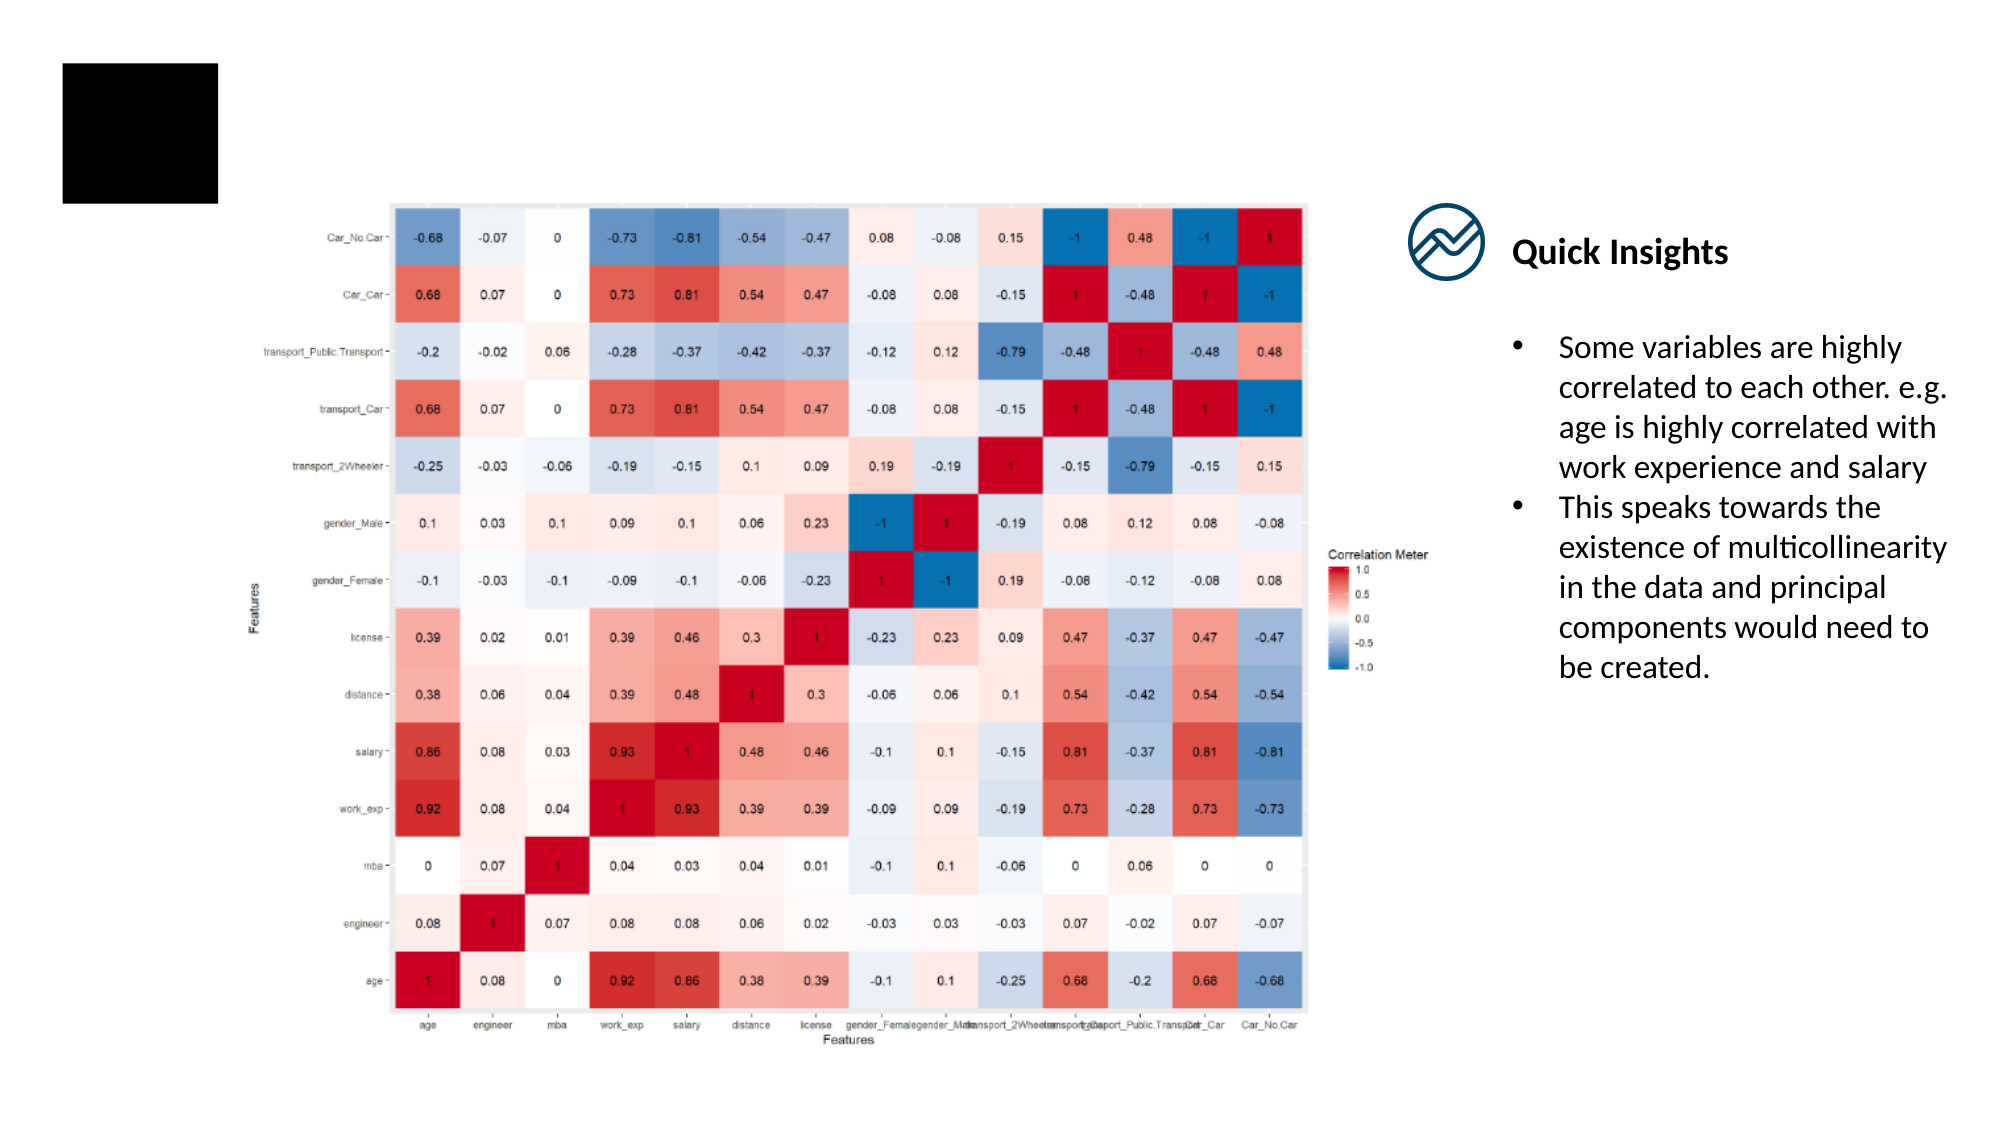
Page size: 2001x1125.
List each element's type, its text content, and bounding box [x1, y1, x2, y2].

text_box Some variables are highly correlated to each other. e.g. age is highly correlated with work experience and salary This speaks towards the existence of multicollinearity in the data and principal components would need to be created. [1497, 318, 1978, 693]
text_box Quick Insights [1497, 219, 1905, 280]
picture [225, 203, 1485, 1073]
text_box [62, 62, 219, 205]
